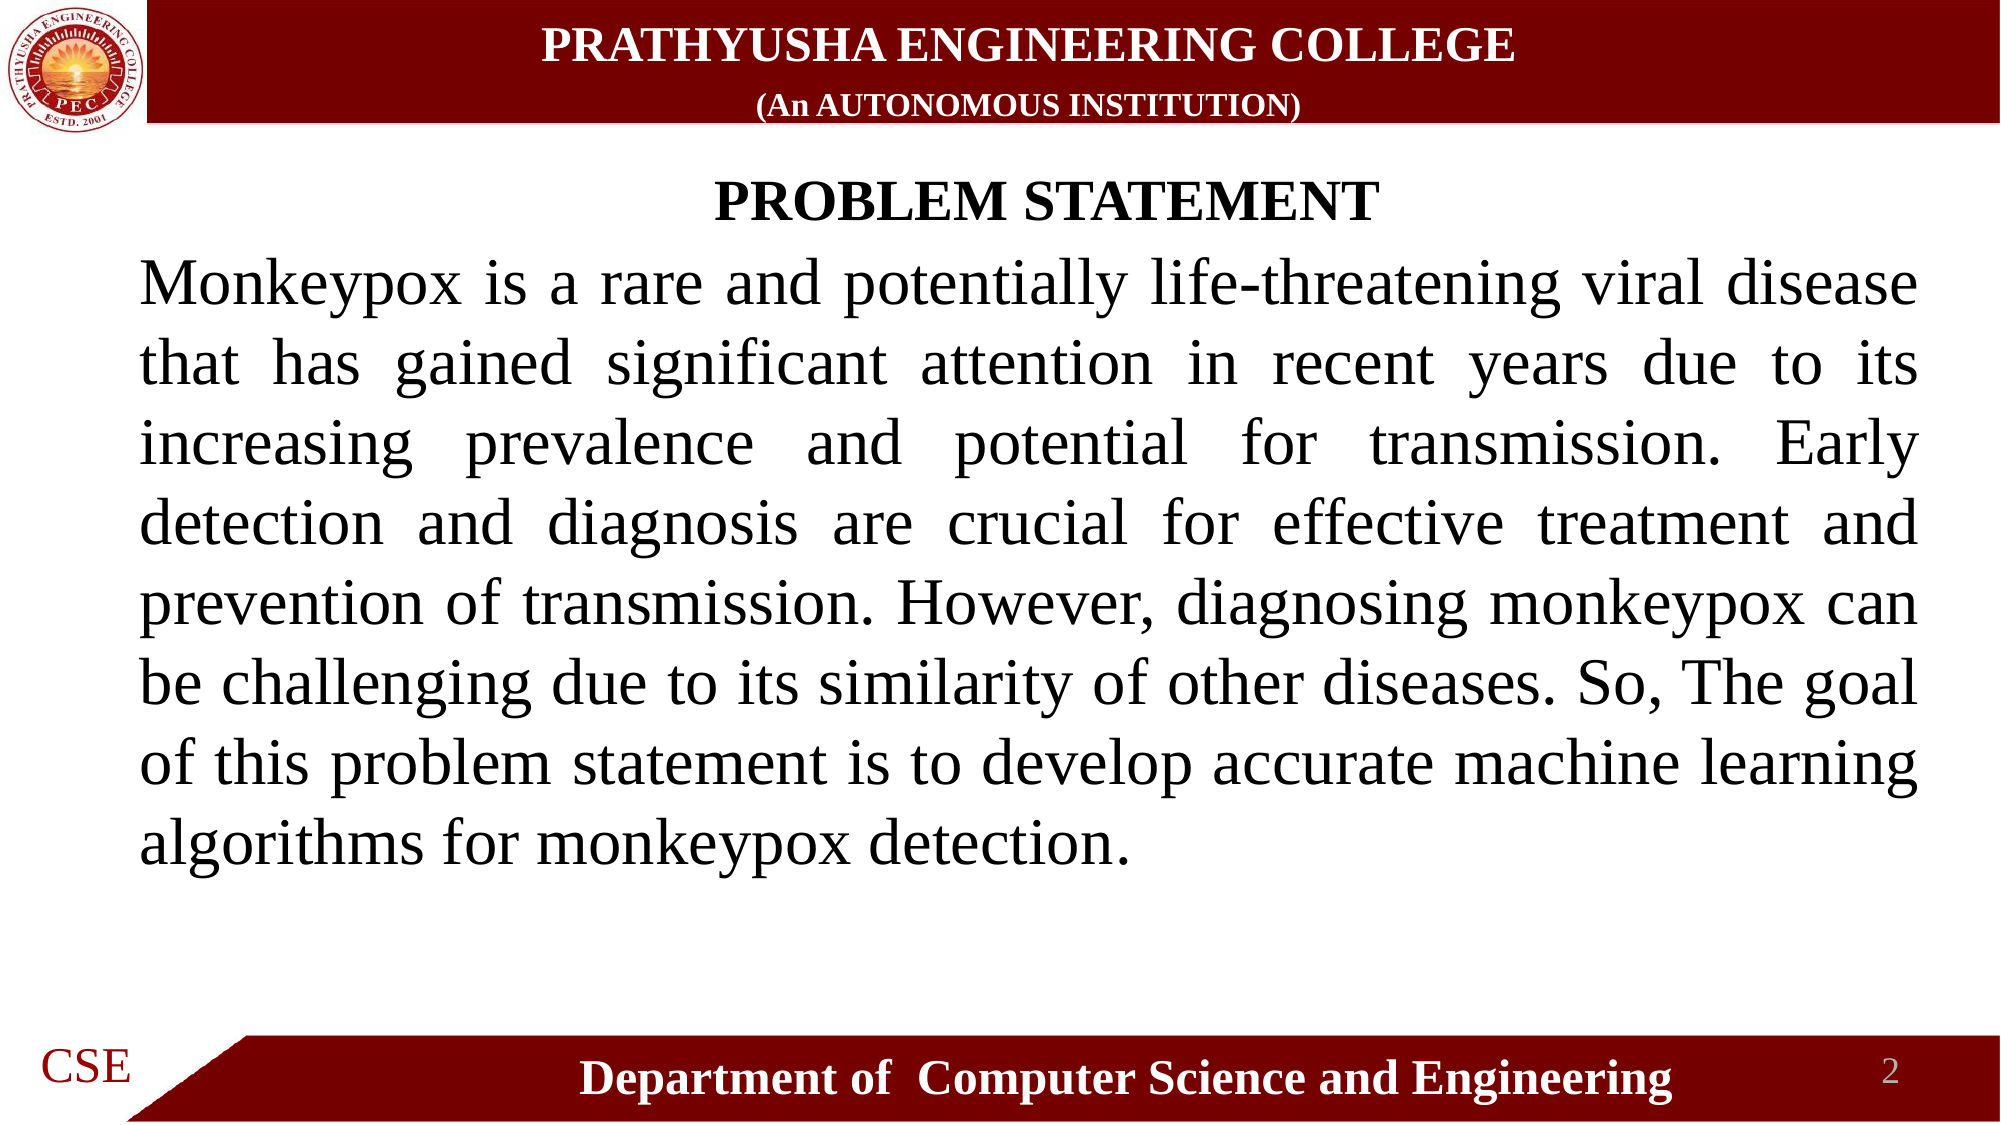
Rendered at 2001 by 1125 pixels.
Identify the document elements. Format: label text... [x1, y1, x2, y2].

text_box CSE [12, 1024, 161, 1100]
picture [124, 1035, 2000, 1122]
text_box PROBLEM STATEMENT [699, 137, 1484, 230]
text_box Monkeypox is a rare and potentially life-threatening viral disease that has gained significant attention in recent years due to its increasing prevalence and potential for transmission. Early detection and diagnosis are crucial for effective treatment and prevention of transmission. However, diagnosing monkeypox can be challenging due to its similarity of other diseases. So, The goal of this problem statement is to develop accurate machine learning algorithms for monkeypox detection. [124, 230, 1938, 885]
picture [0, 0, 2000, 135]
